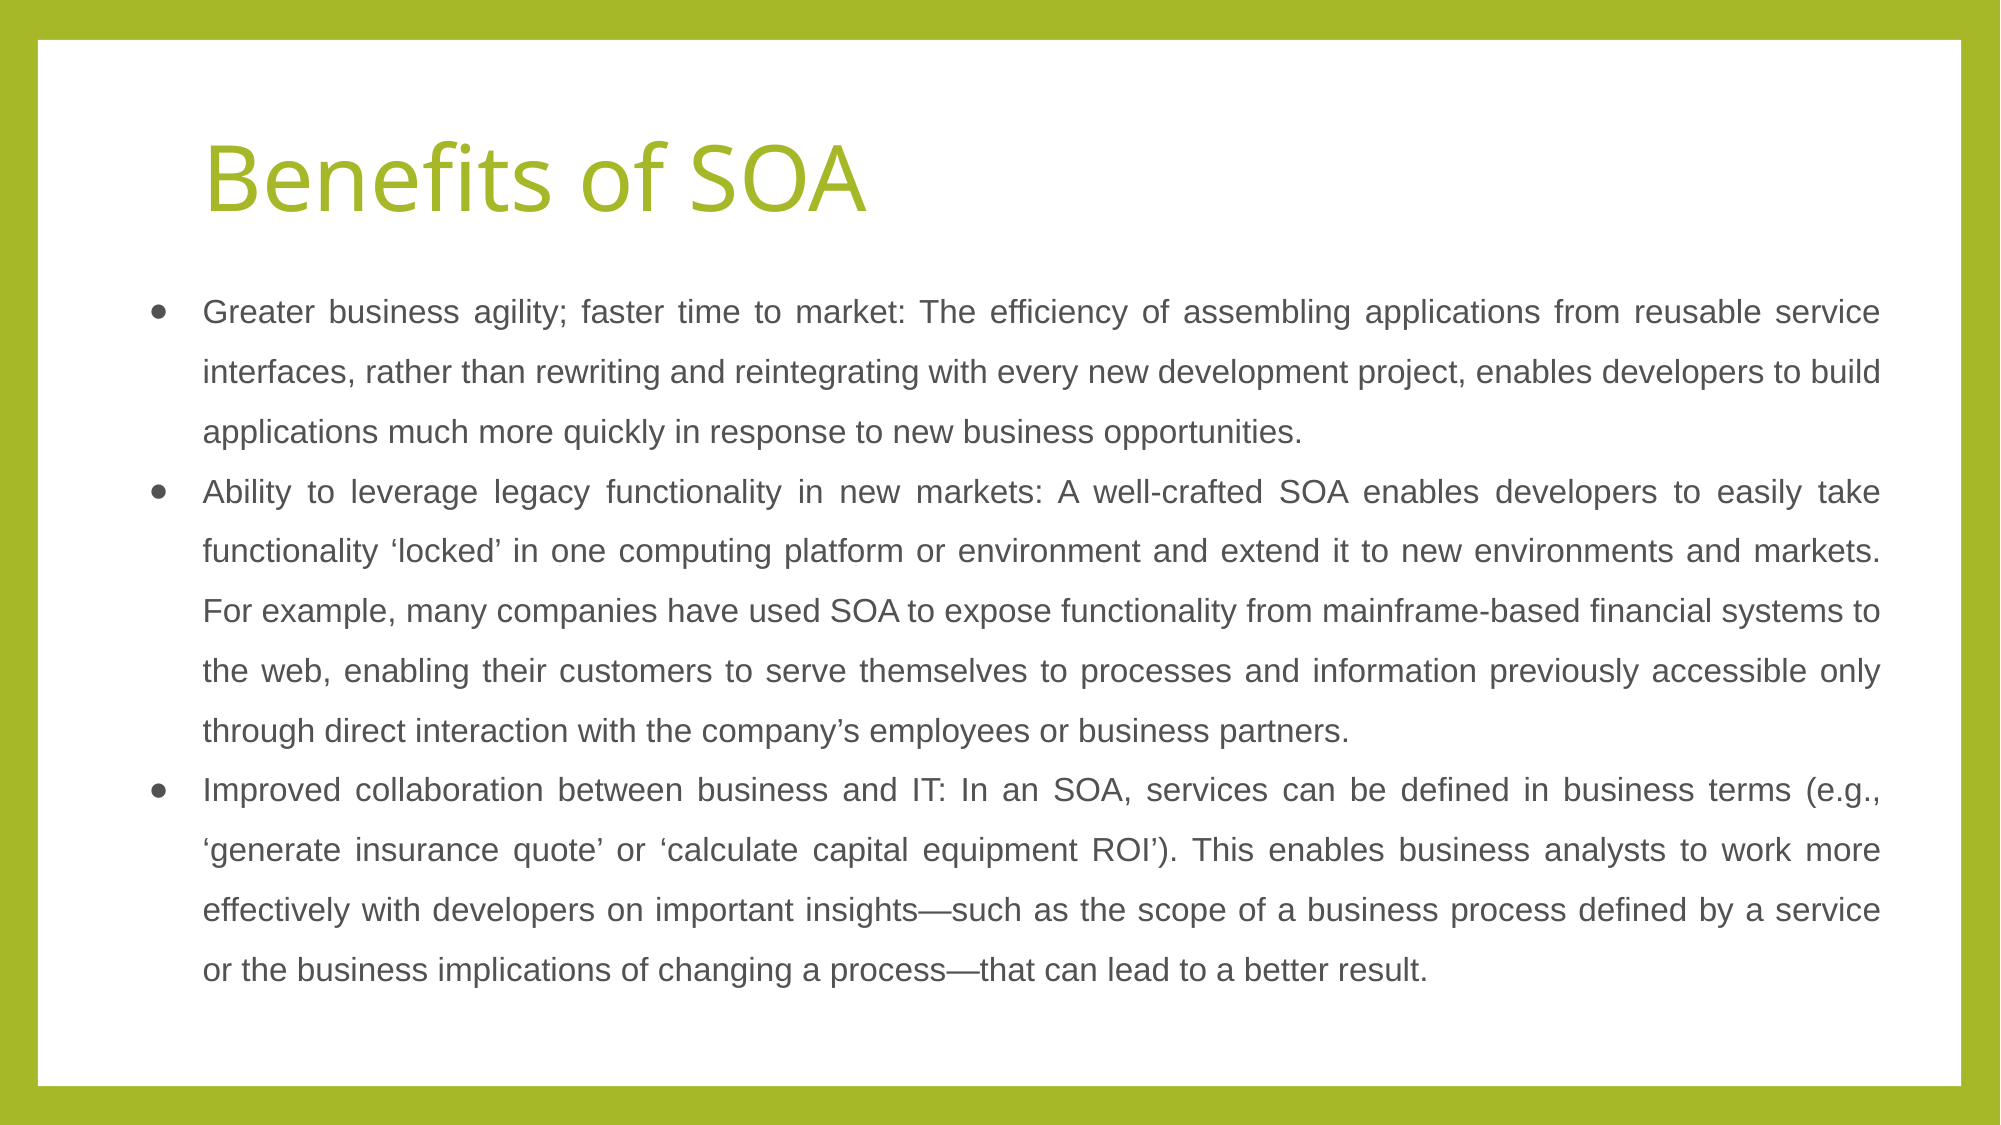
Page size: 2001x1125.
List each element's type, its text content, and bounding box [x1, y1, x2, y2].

list Greater business agility; faster time to market: The efficiency of assembling applications from reusable service interfaces, rather than rewriting and reintegrating with every new development project, enables developers to build applications much more quickly in response to new business opportunities. Ability to leverage legacy functionality in new markets: A well-crafted SOA enables developers to easily take functionality ‘locked’ in one computing platform or environment and extend it to new environments and markets. For example, many companies have used SOA to expose functionality from mainframe-based financial systems to the web, enabling their customers to serve themselves to processes and information previously accessible only through direct interaction with the company’s employees or business partners. Improved collaboration between business and IT: In an SOA, services can be defined in business terms (e.g., ‘generate insurance quote’ or ‘calculate capital equipment ROI’). This enables business analysts to work more effectively with developers on important insights—such as the scope of a business process defined by a service or the business implications of changing a process—that can lead to a better result. [112, 263, 1899, 1000]
title Benefits of SOA [187, 99, 1808, 263]
